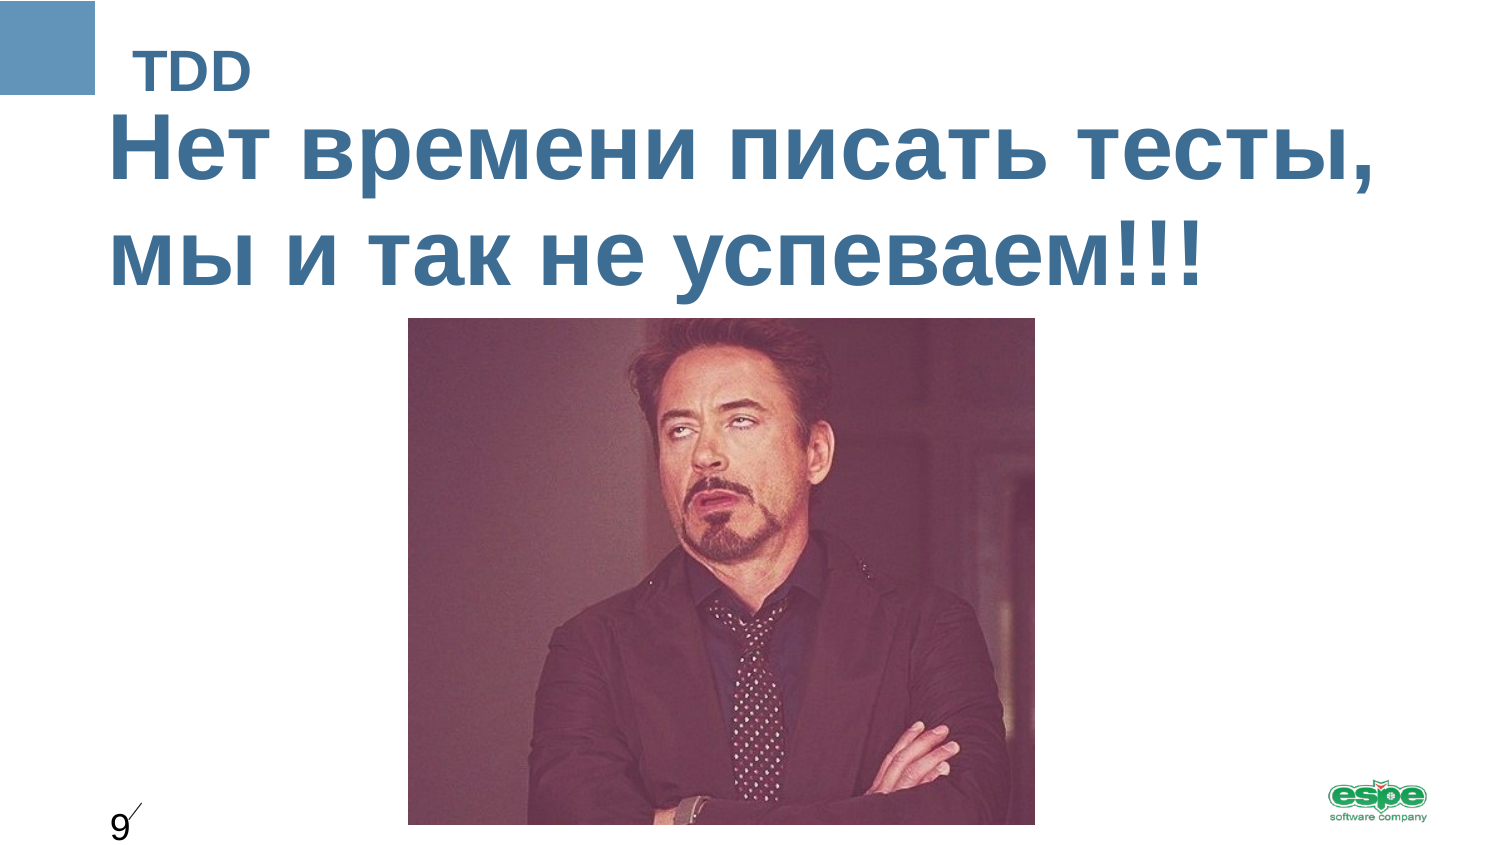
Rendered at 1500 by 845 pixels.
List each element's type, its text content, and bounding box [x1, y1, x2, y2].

picture [1328, 779, 1427, 823]
picture [407, 317, 1036, 825]
picture [0, 1, 95, 95]
text_box Нет времени писать тесты, мы и так не успеваем!!! [93, 87, 1459, 253]
